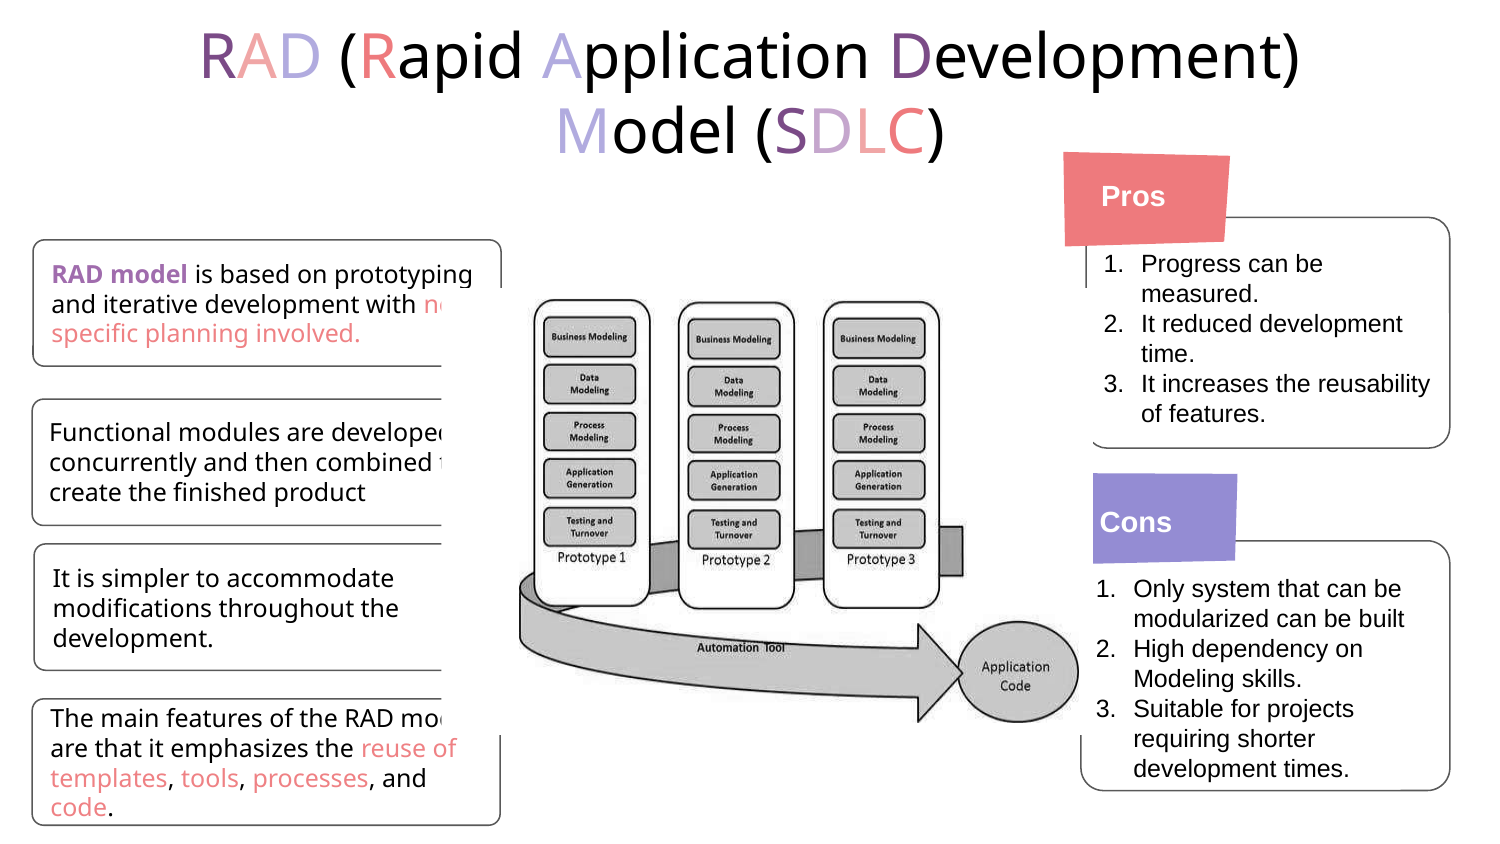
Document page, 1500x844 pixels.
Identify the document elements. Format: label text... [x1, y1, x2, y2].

text_box It is simpler to accommodate modifications throughout the development. [34, 543, 436, 671]
text_box RAD model is based on prototyping and iterative development with no specific planning involved. [33, 239, 502, 367]
text_box Only system that can be modularized can be built High dependency on Modeling skills. Suitable for projects requiring shorter development times. [1080, 575, 1468, 781]
text_box [1086, 217, 1450, 319]
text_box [1063, 151, 1231, 247]
text_box The main features of the RAD model are that it emphasizes the reuse of templates, tools, processes, and code. [32, 698, 501, 826]
text_box [32, 399, 436, 526]
text_box Progress can be measured. It reduced development time. It increases the reusability of features. [1098, 319, 1453, 415]
text_box [1101, 540, 1450, 575]
title RAD (Rapid Application Development) Model (SDLC) [94, 51, 1406, 131]
text_box [1098, 415, 1450, 449]
text_box [1085, 781, 1446, 791]
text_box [1098, 472, 1238, 565]
picture [441, 288, 1094, 735]
text_box Functional modules are developed concurrently and then combined to create the finished product [34, 409, 436, 515]
